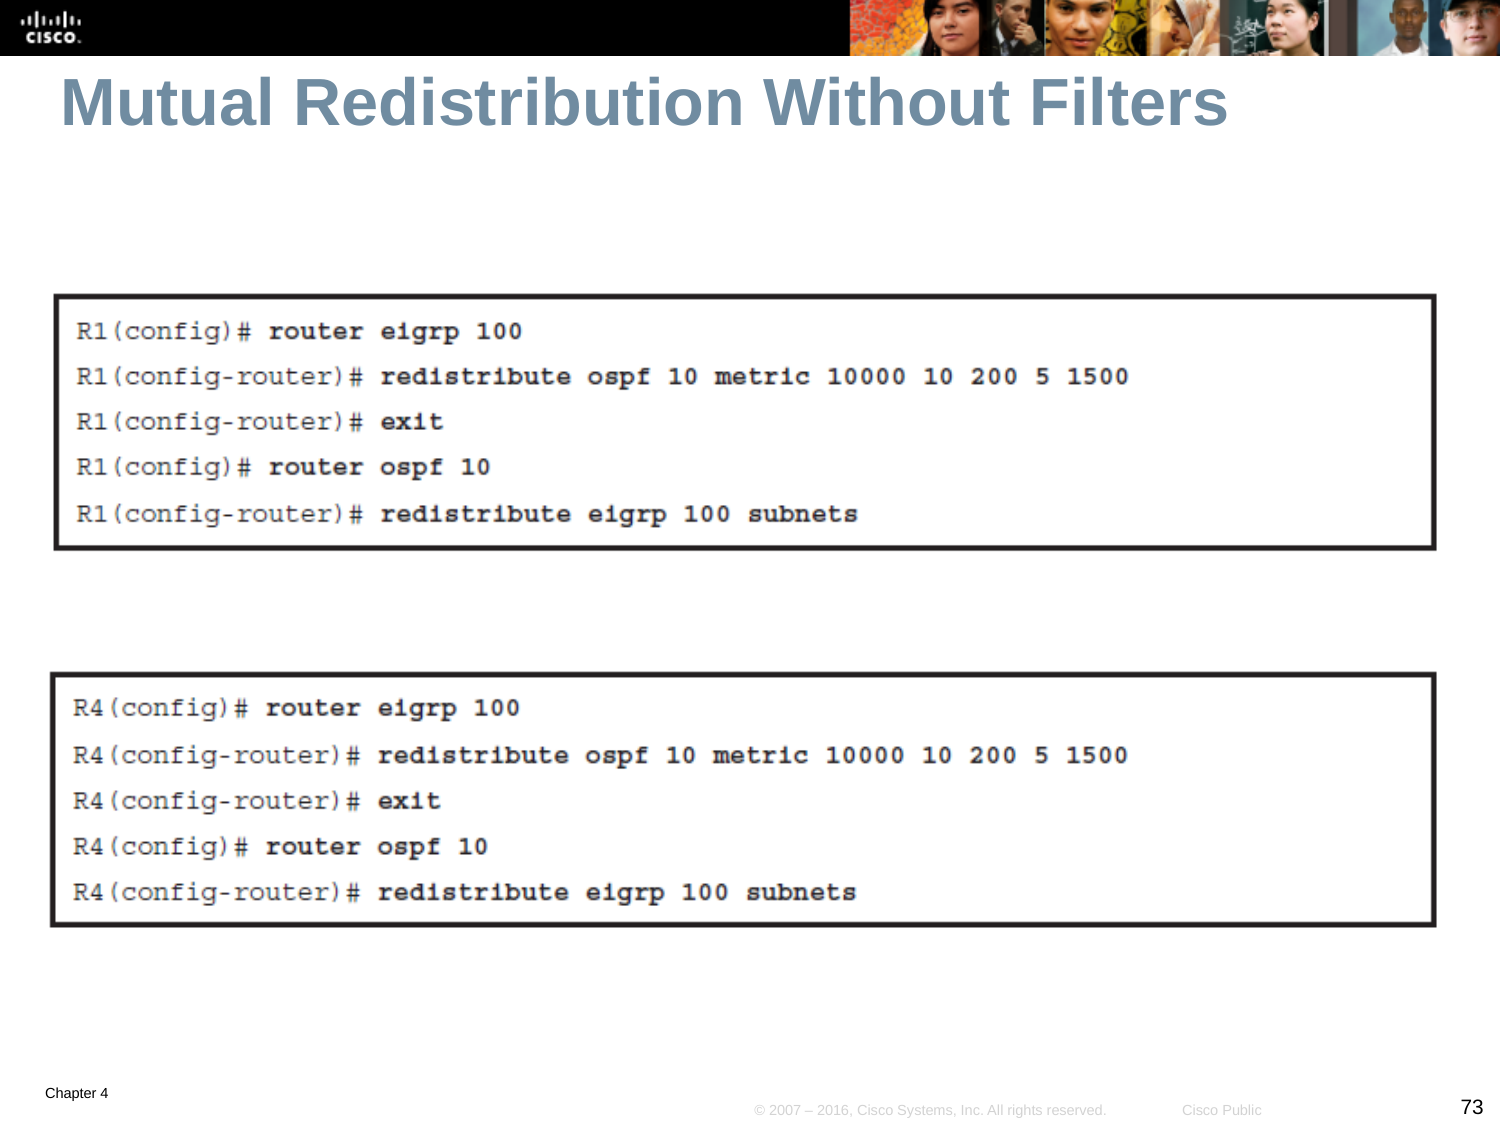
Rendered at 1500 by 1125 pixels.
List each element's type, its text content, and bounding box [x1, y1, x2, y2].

title Mutual Redistribution Without Filters [45, 59, 1444, 182]
picture [45, 665, 1444, 935]
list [45, 286, 1444, 561]
picture [0, 0, 1500, 56]
